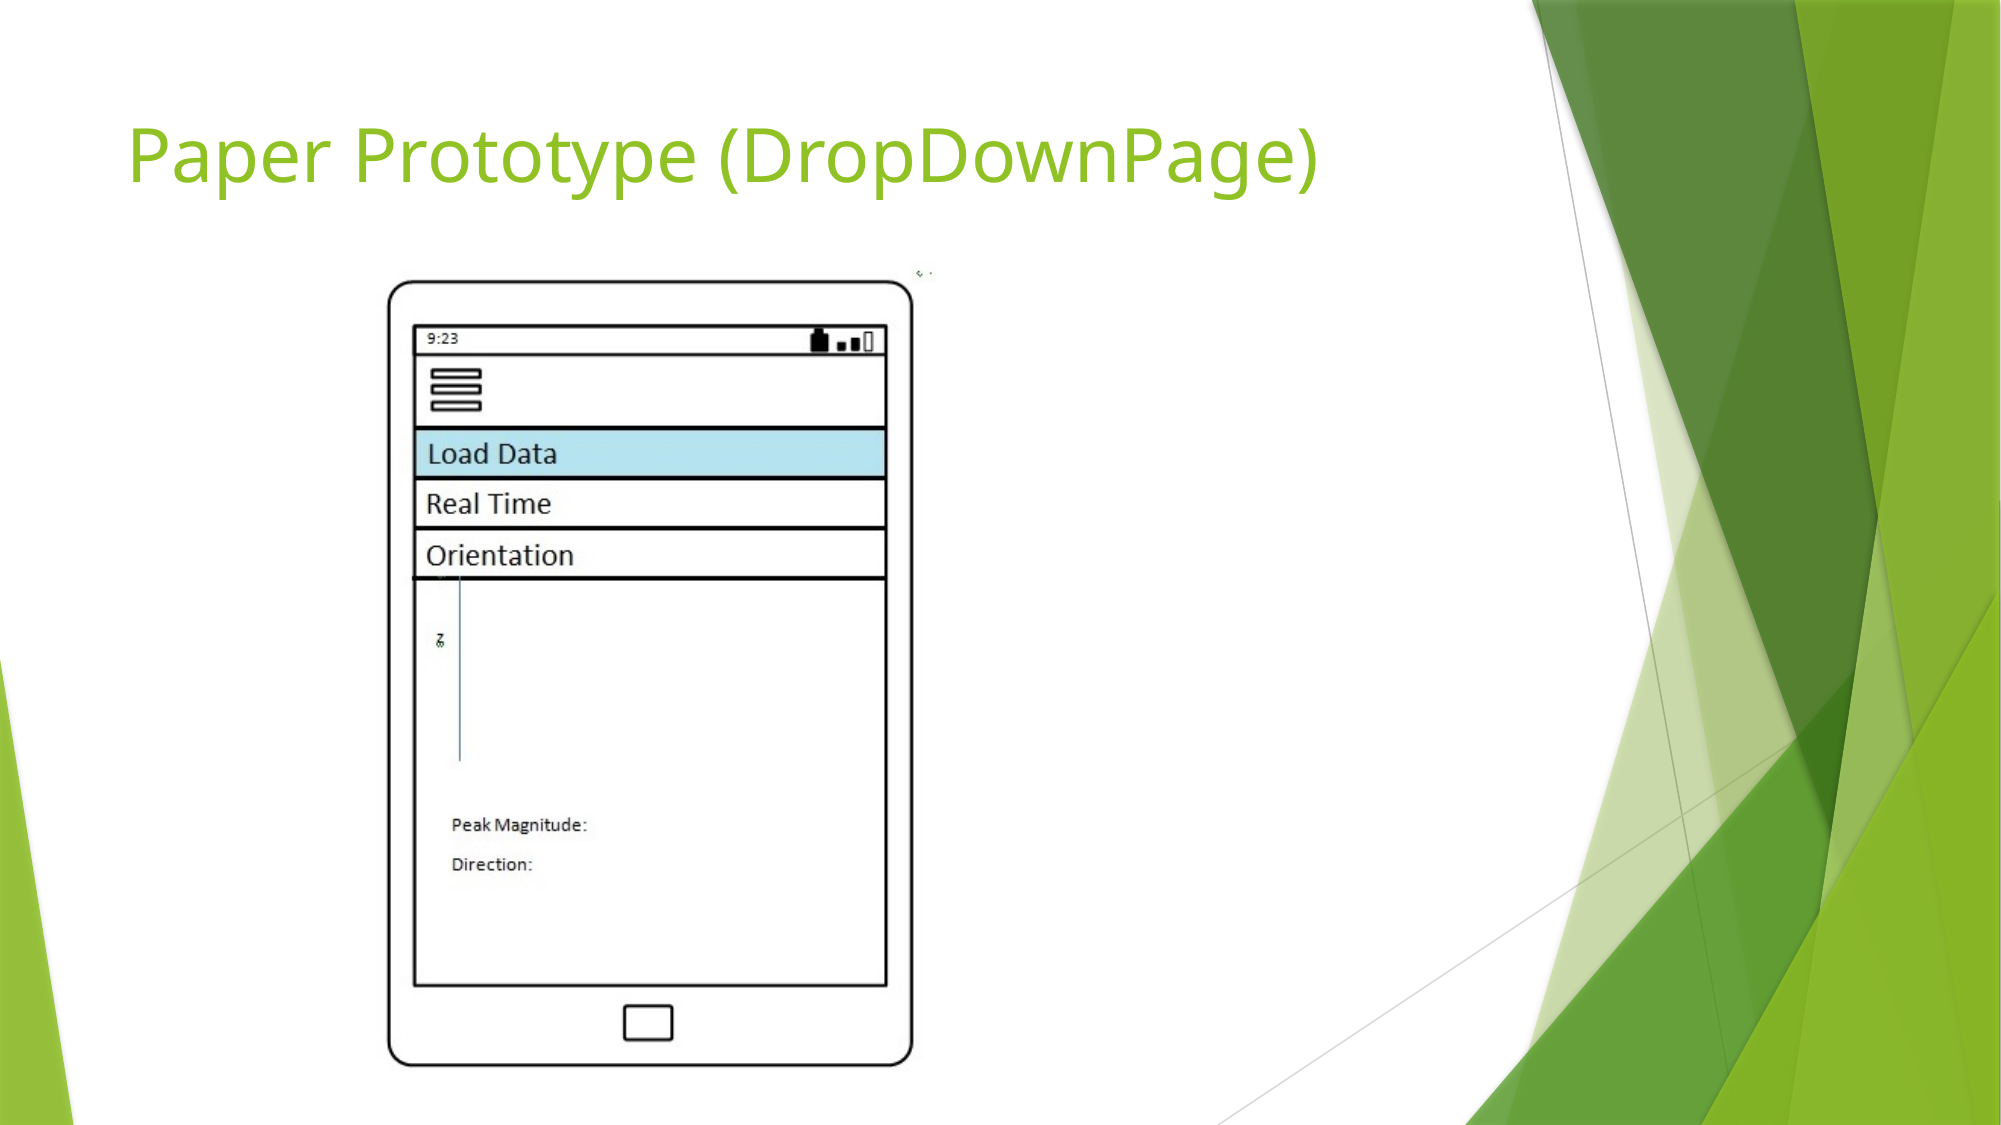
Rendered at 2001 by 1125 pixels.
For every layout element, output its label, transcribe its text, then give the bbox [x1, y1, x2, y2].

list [353, 258, 947, 1103]
title Paper Prototype (DropDownPage) [111, 99, 1522, 317]
